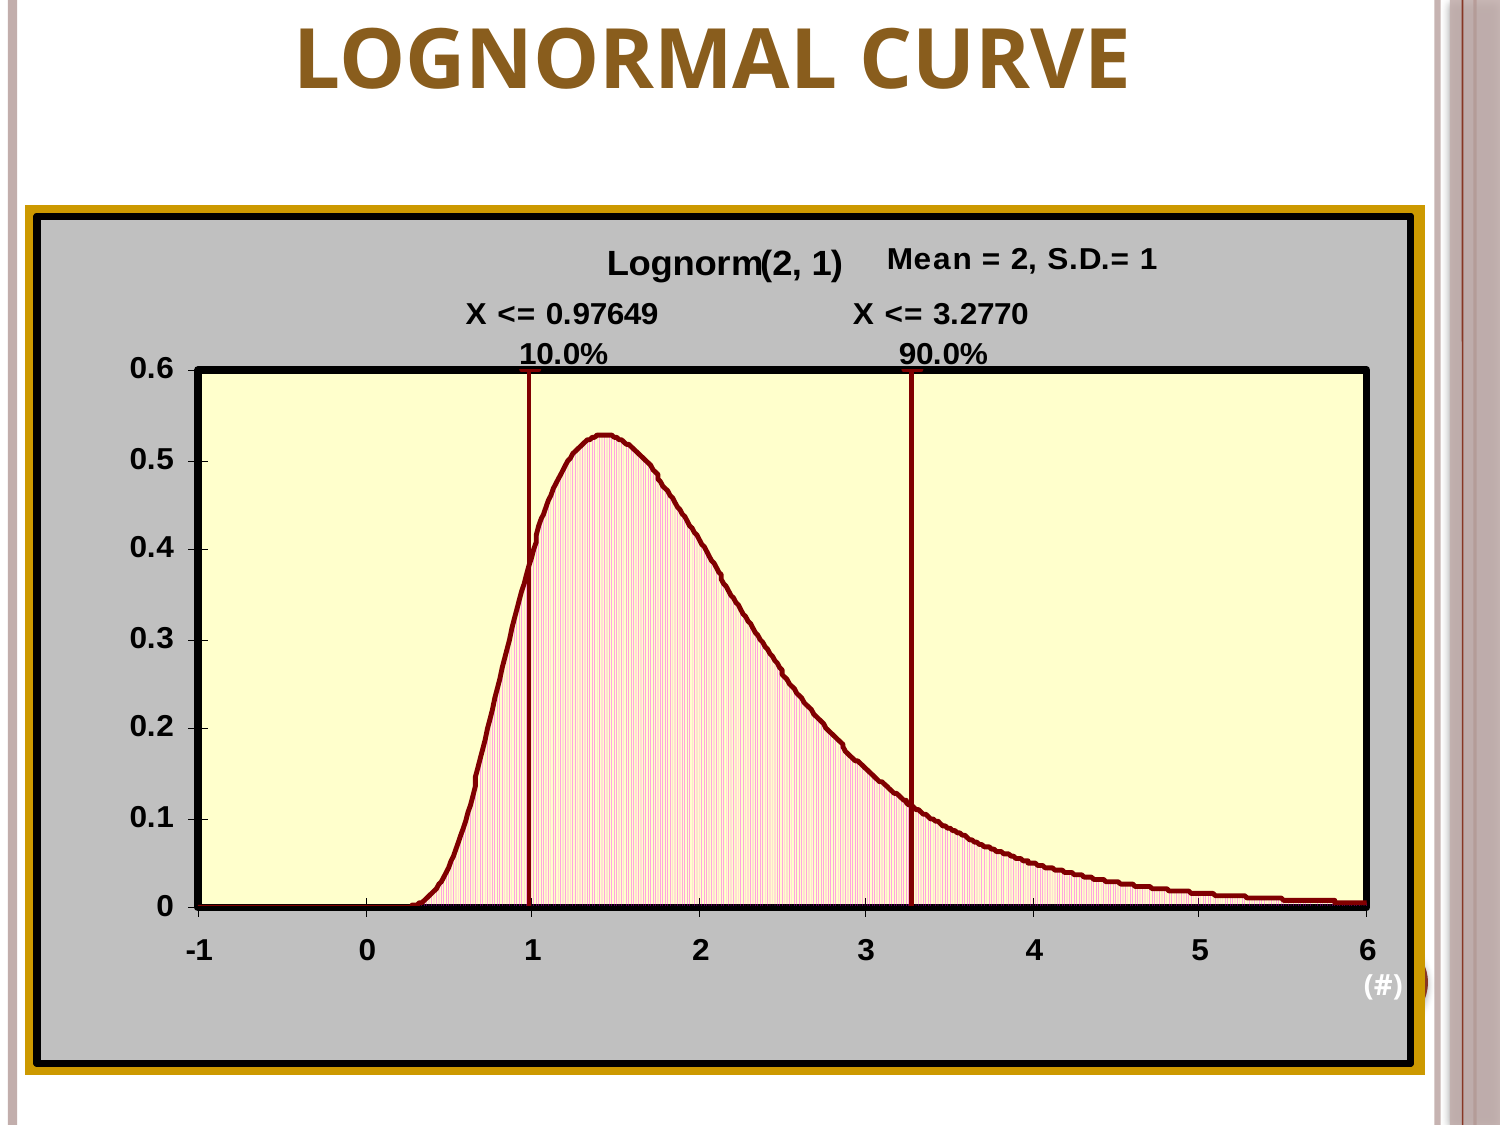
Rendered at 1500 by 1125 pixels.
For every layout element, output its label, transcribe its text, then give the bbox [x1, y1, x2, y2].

title Lognormal Curve [99, 0, 1325, 113]
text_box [24, 204, 1426, 1076]
